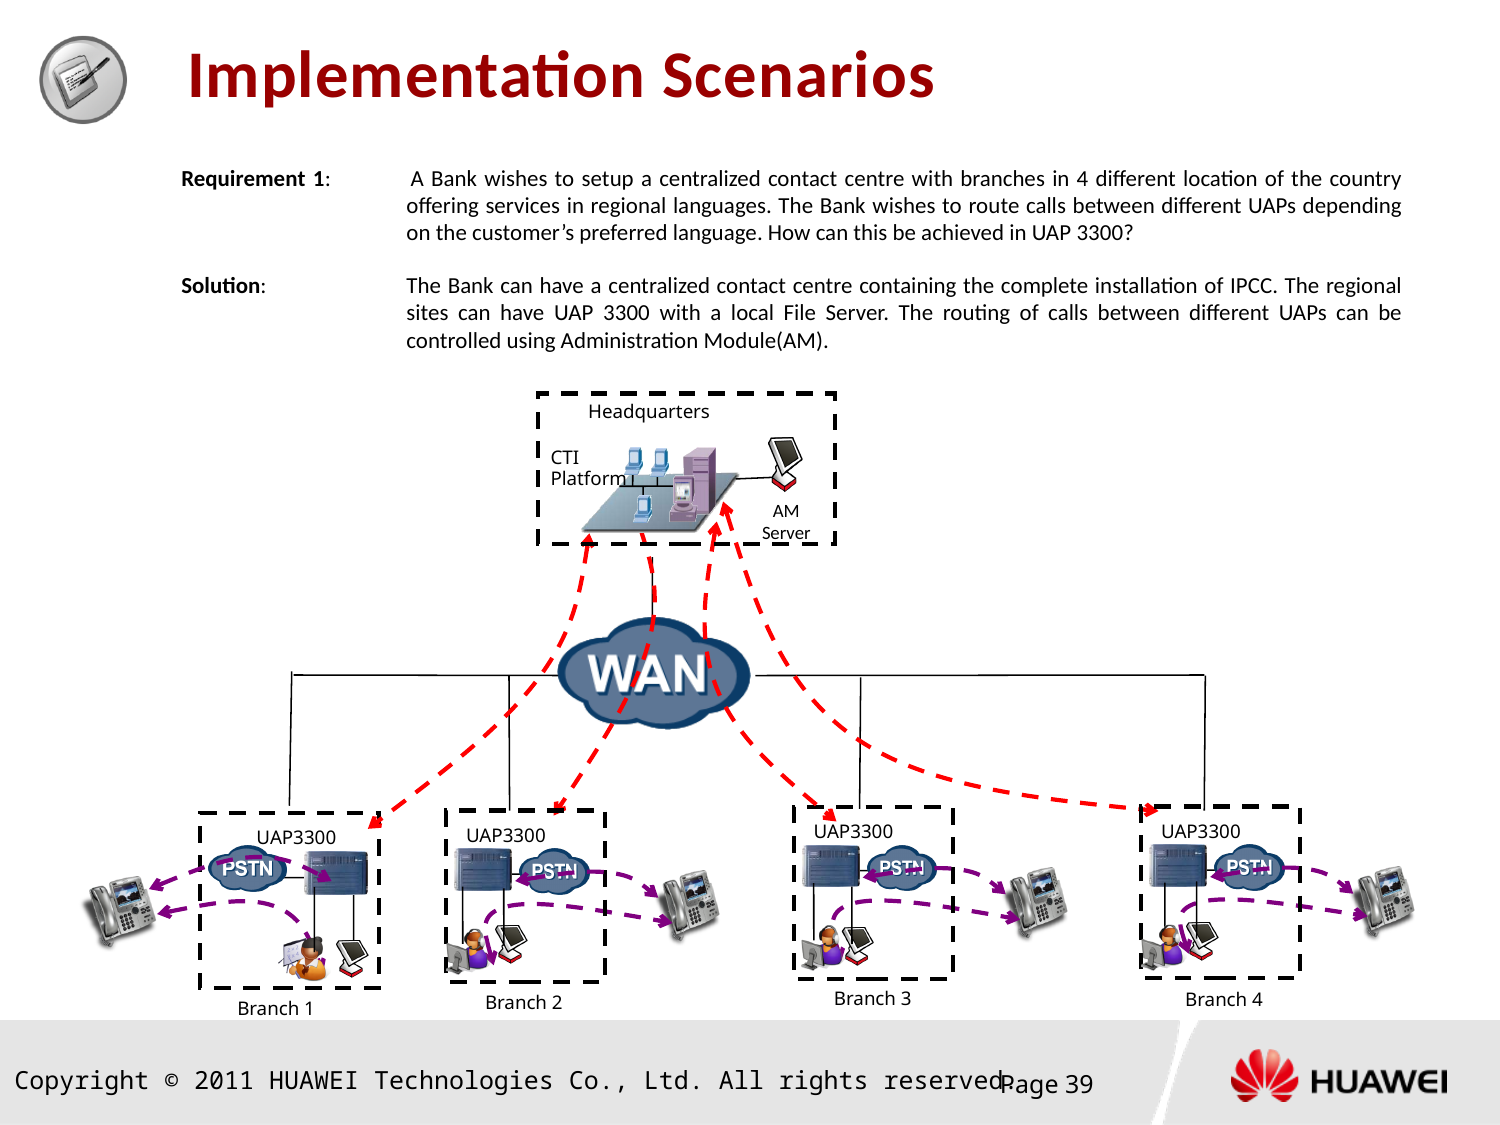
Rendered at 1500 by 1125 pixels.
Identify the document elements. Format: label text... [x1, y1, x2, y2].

picture [32, 28, 134, 131]
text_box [78, 393, 1416, 1027]
slide_number Page 38 [999, 1070, 1350, 1125]
picture [992, 1077, 999, 1087]
list Requirement 1: A Bank wishes to setup a centralized contact centre with branches in 4 different location of the country offering services in regional languages. The Bank wishes to route calls between different UAPs depending on the customer’s preferred language. How can this be achieved in UAP 3300? Solution: The Bank can have a centralized contact centre containing the complete installation of IPCC. The regional sites can have UAP 3300 with a local File Server. The routing of calls between different UAPs can be controlled using Administration Module(AM). [167, 156, 1417, 369]
title Implementation Scenarios [156, 0, 1500, 143]
picture [0, 1020, 1500, 1125]
